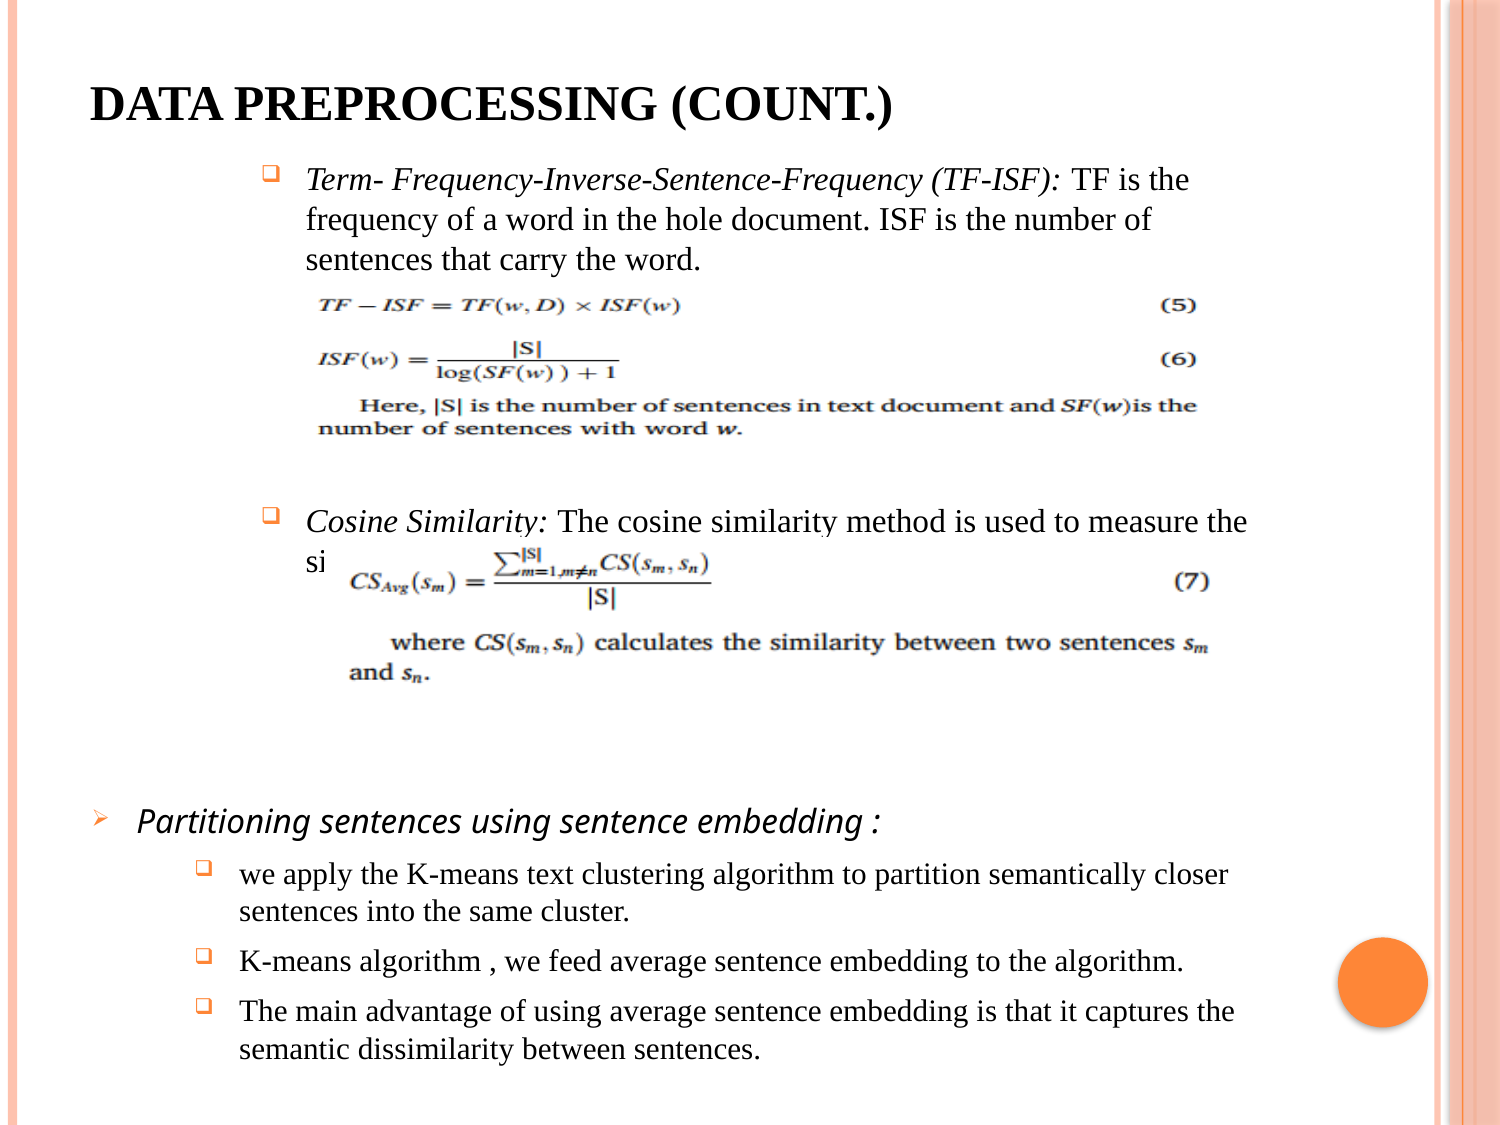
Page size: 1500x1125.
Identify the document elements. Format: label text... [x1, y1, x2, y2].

title Data preprocessing (count.) [75, 45, 1300, 138]
picture [299, 286, 1213, 451]
picture [324, 536, 1226, 702]
list Term- Frequency-Inverse-Sentence-Frequency (TF-ISF): TF is the frequency of a word in the hole document. ISF is the number of sentences that carry the word. Cosine Similarity: The cosine similarity method is used to measure the similarity between two text units. Partitioning sentences using sentence embedding : we apply the K-means text clustering algorithm to partition semantically closer sentences into the same cluster. K-means algorithm , we feed average sentence embedding to the algorithm. The main advantage of using average sentence embedding is that it captures the semantic dissimilarity between sentences. [75, 149, 1300, 1088]
